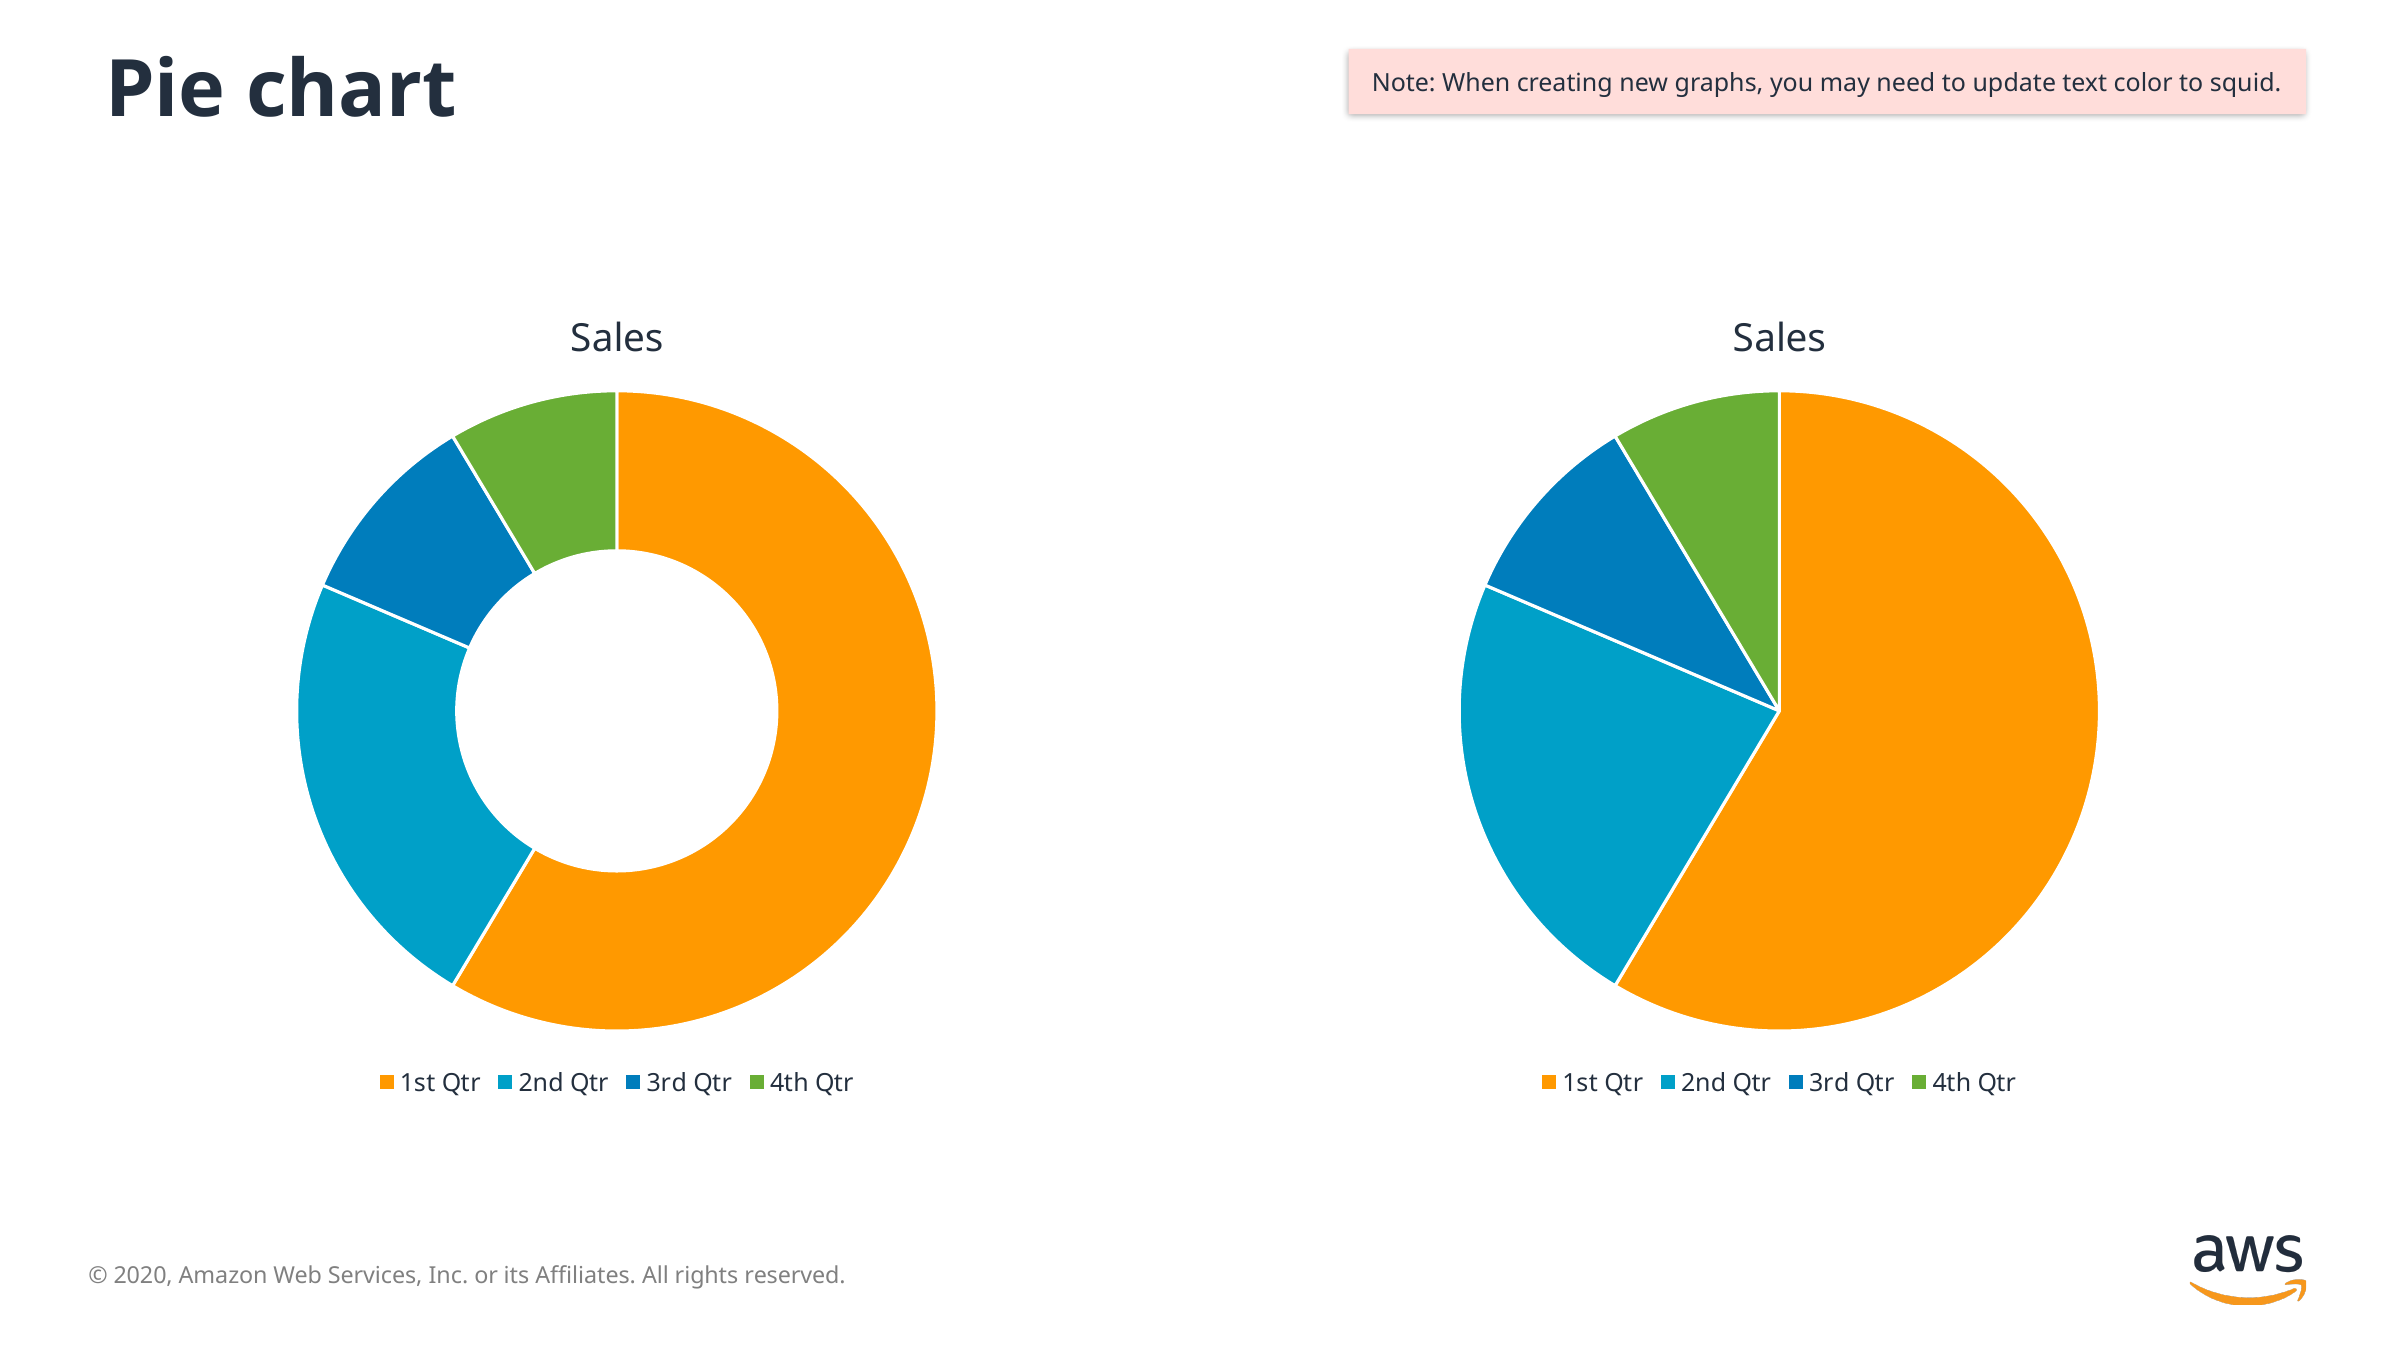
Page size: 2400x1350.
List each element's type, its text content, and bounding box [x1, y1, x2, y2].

text_box Note: When creating new graphs, you may need to update text color to squid. [1348, 48, 2307, 115]
chart [1252, 272, 2307, 1106]
title Pie chart [90, 30, 2307, 174]
chart [89, 272, 1144, 1106]
